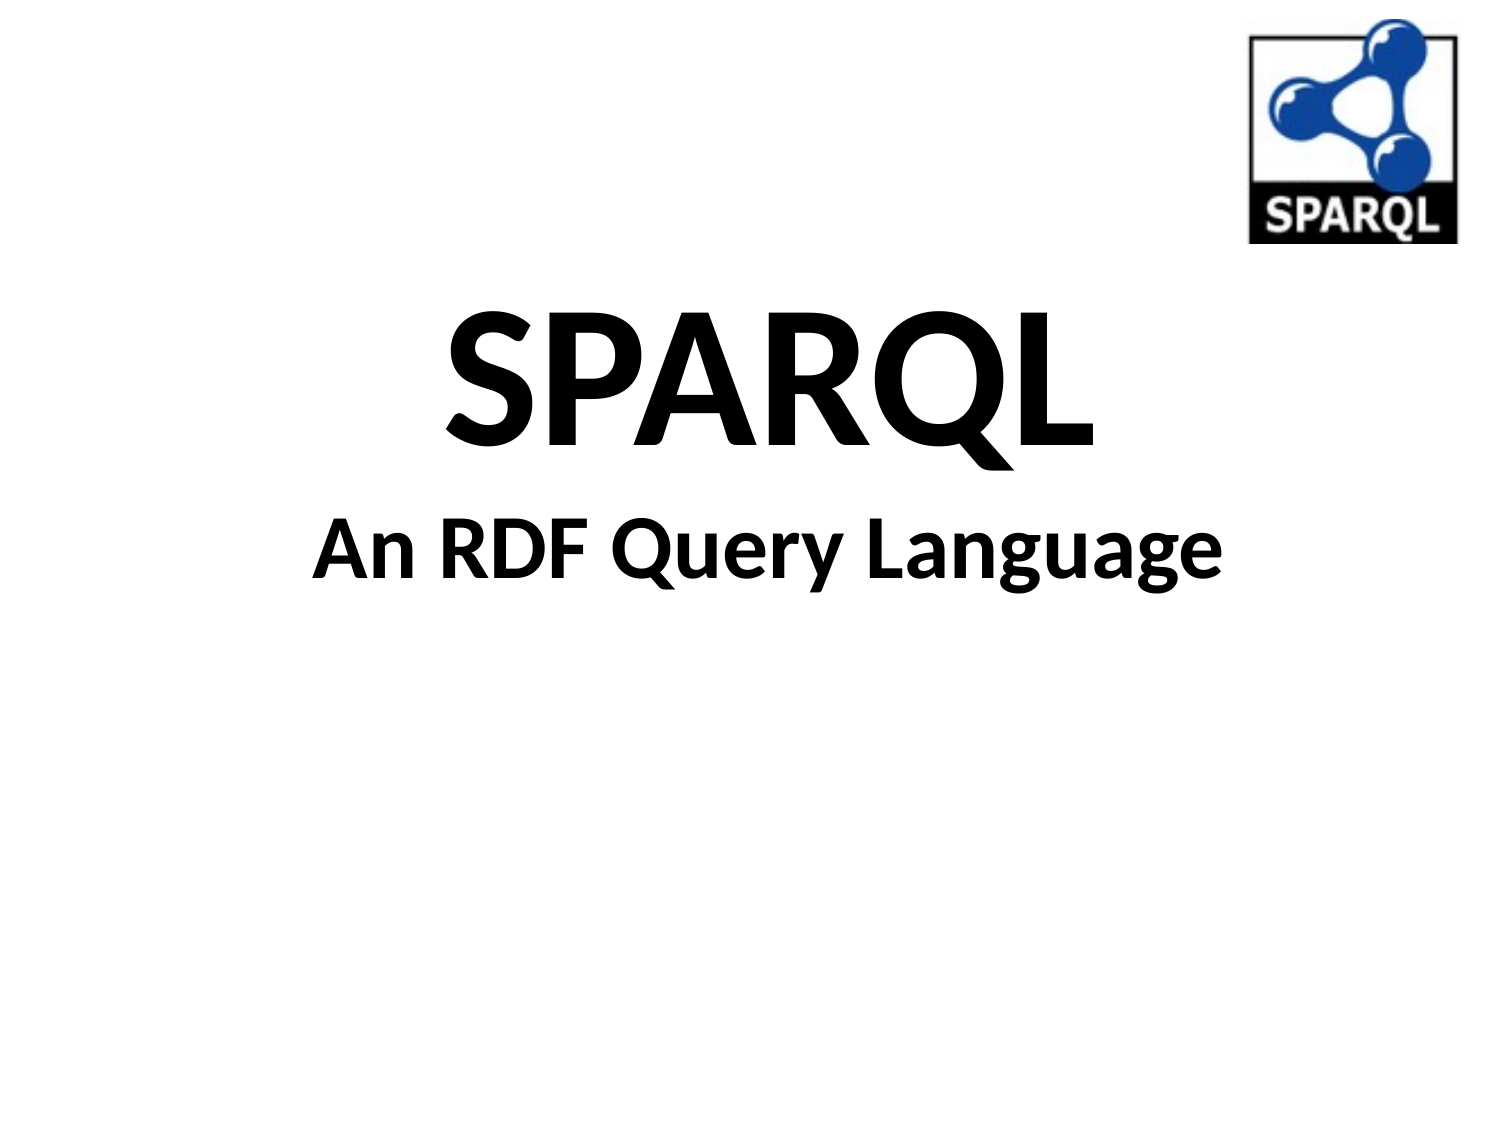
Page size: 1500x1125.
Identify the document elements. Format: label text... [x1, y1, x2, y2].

title SPARQL An RDF Query Language [76, 113, 1463, 835]
picture [1241, 18, 1467, 244]
